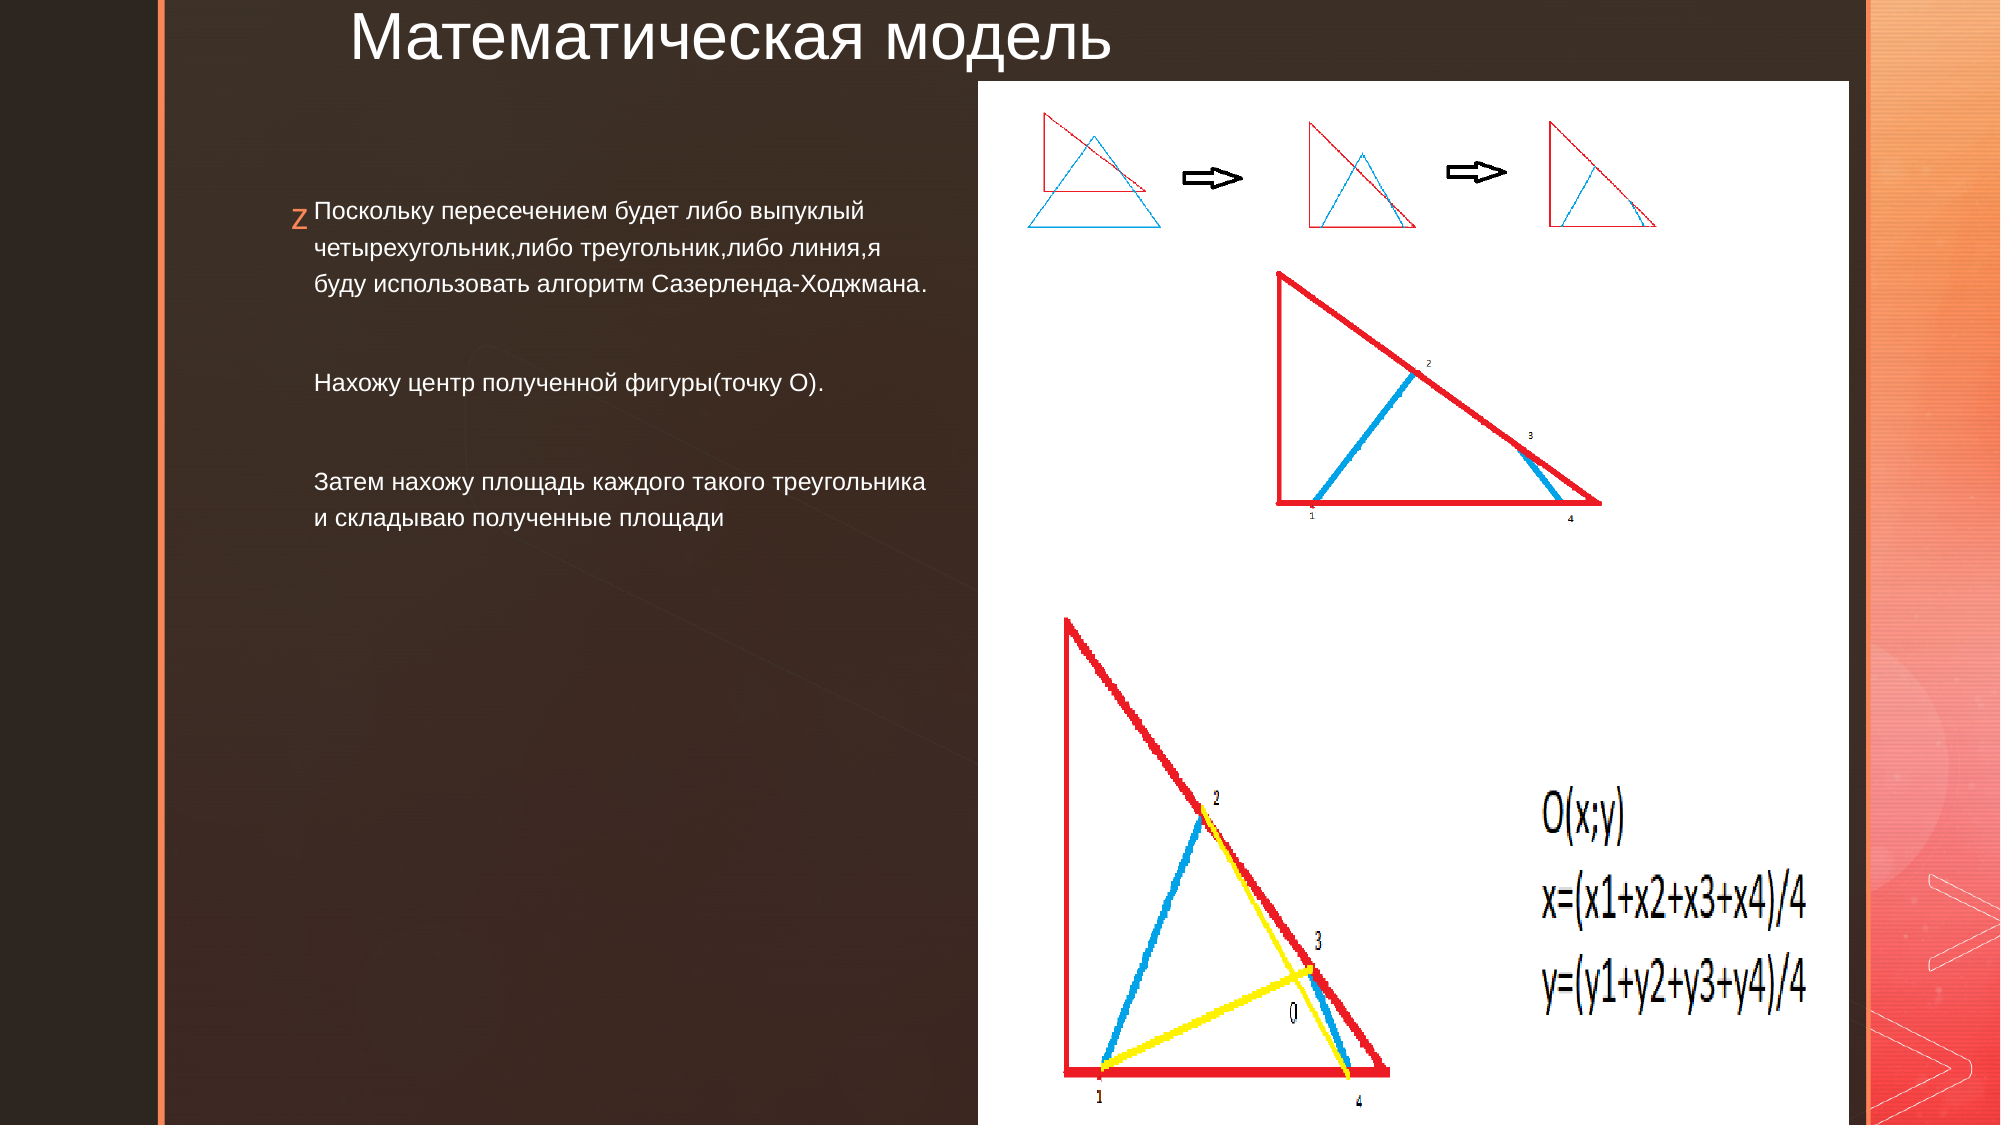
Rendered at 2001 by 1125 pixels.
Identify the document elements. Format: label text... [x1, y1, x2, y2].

title Математическая модель [334, 0, 1326, 82]
list Поскольку пересечением будет либо выпуклый четырехугольник,либо треугольник,либо линия,я буду использовать алгоритм Сазерленда-Ходжмана. Нахожу центр полученной фигуры(точку О). Затем нахожу площадь каждого такого треугольника и складываю полученные площади [298, 181, 951, 574]
picture [1871, 0, 2001, 1125]
picture [978, 81, 1849, 1125]
